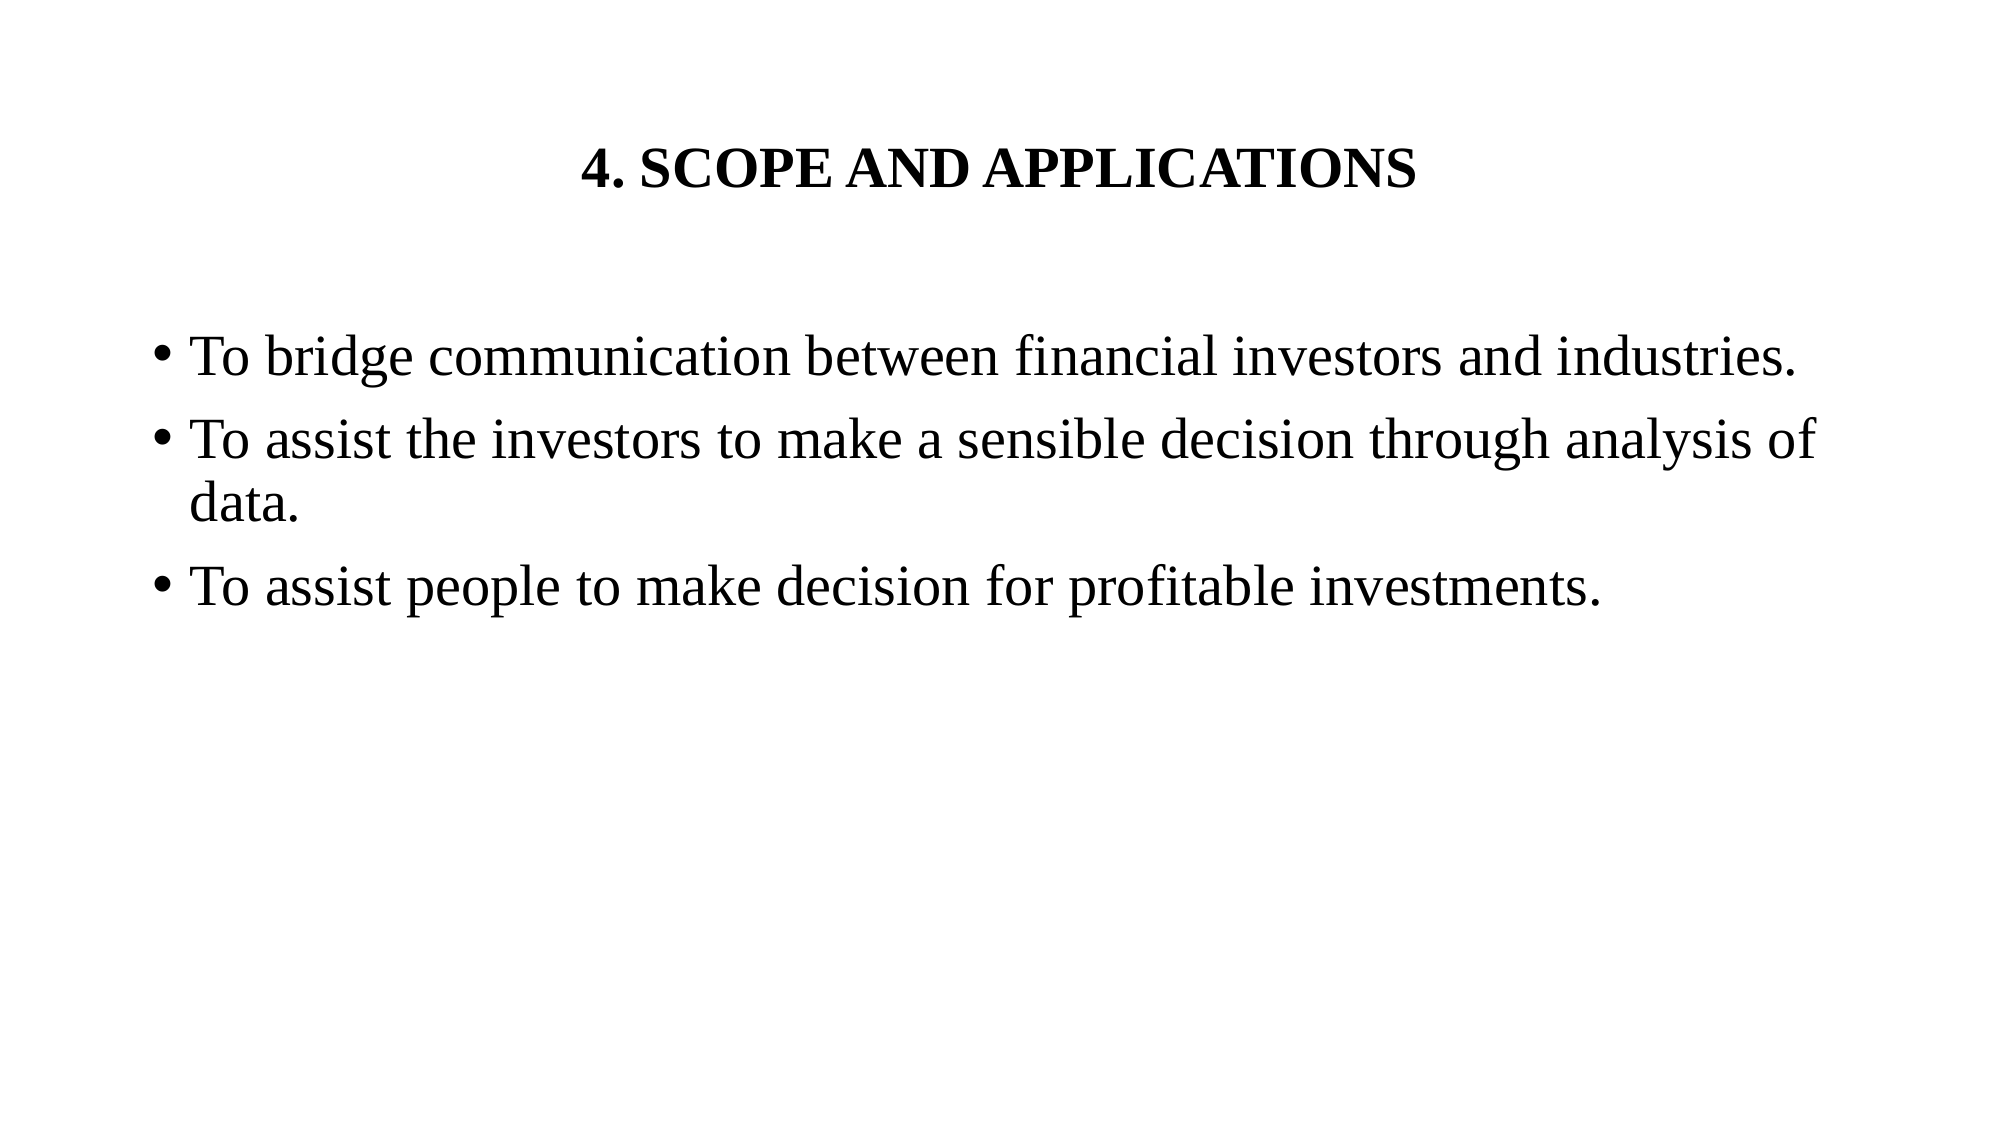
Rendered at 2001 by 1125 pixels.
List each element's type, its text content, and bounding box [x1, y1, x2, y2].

title 4. SCOPE AND APPLICATIONS [137, 59, 1863, 226]
list To bridge communication between financial investors and industries. To assist the investors to make a sensible decision through analysis of data. To assist people to make decision for profitable investments. [137, 226, 1863, 941]
